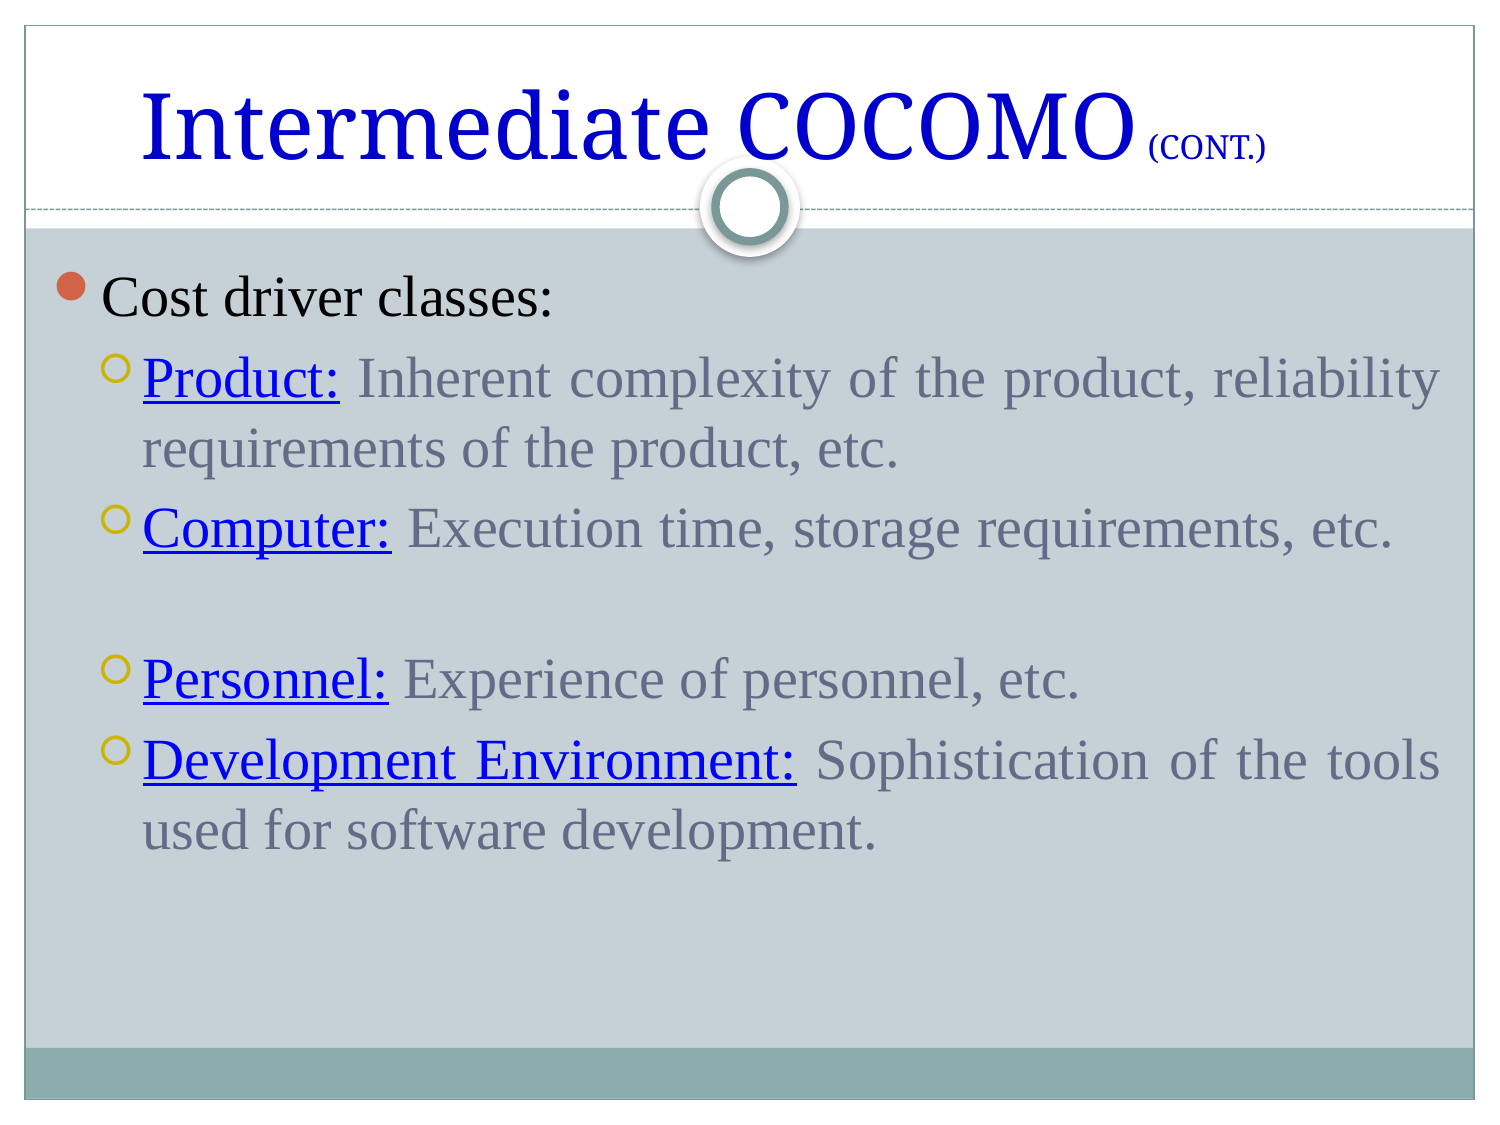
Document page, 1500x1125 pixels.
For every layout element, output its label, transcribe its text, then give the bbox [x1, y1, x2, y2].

slide_number [715, 168, 791, 241]
title Intermediate COCOMO (CONT.) [66, 29, 1342, 217]
list Cost driver classes: Product: Inherent complexity of the product, reliability requirements of the product, etc. Computer: Execution time, storage requirements, etc. Personnel: Experience of personnel, etc. Development Environment: Sophistication of the tools used for software development. [49, 250, 1445, 1001]
